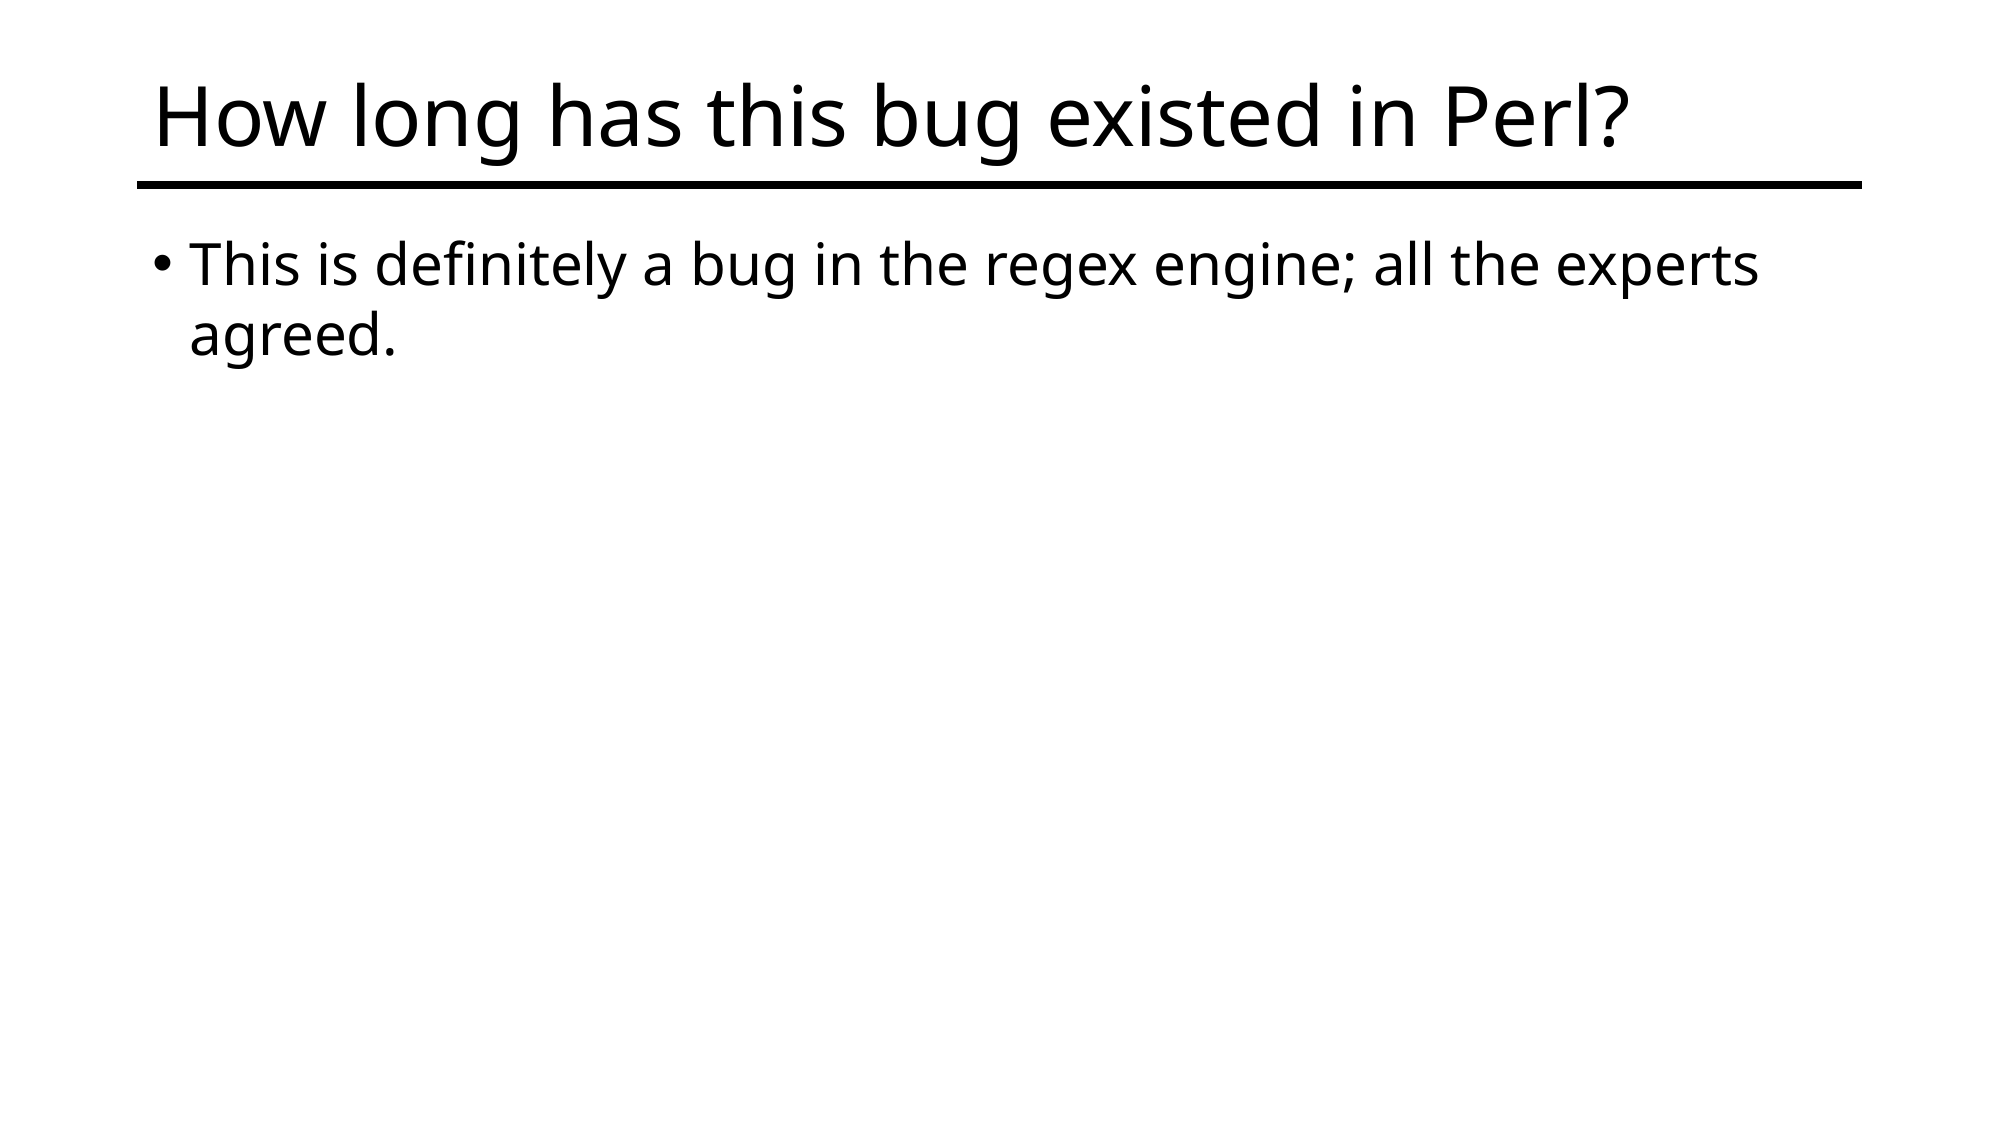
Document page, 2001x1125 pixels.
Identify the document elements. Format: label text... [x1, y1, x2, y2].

list This is definitely a bug in the regex engine; all the experts agreed. [137, 219, 1863, 1021]
title How long has this bug existed in Perl? [137, 58, 1863, 182]
